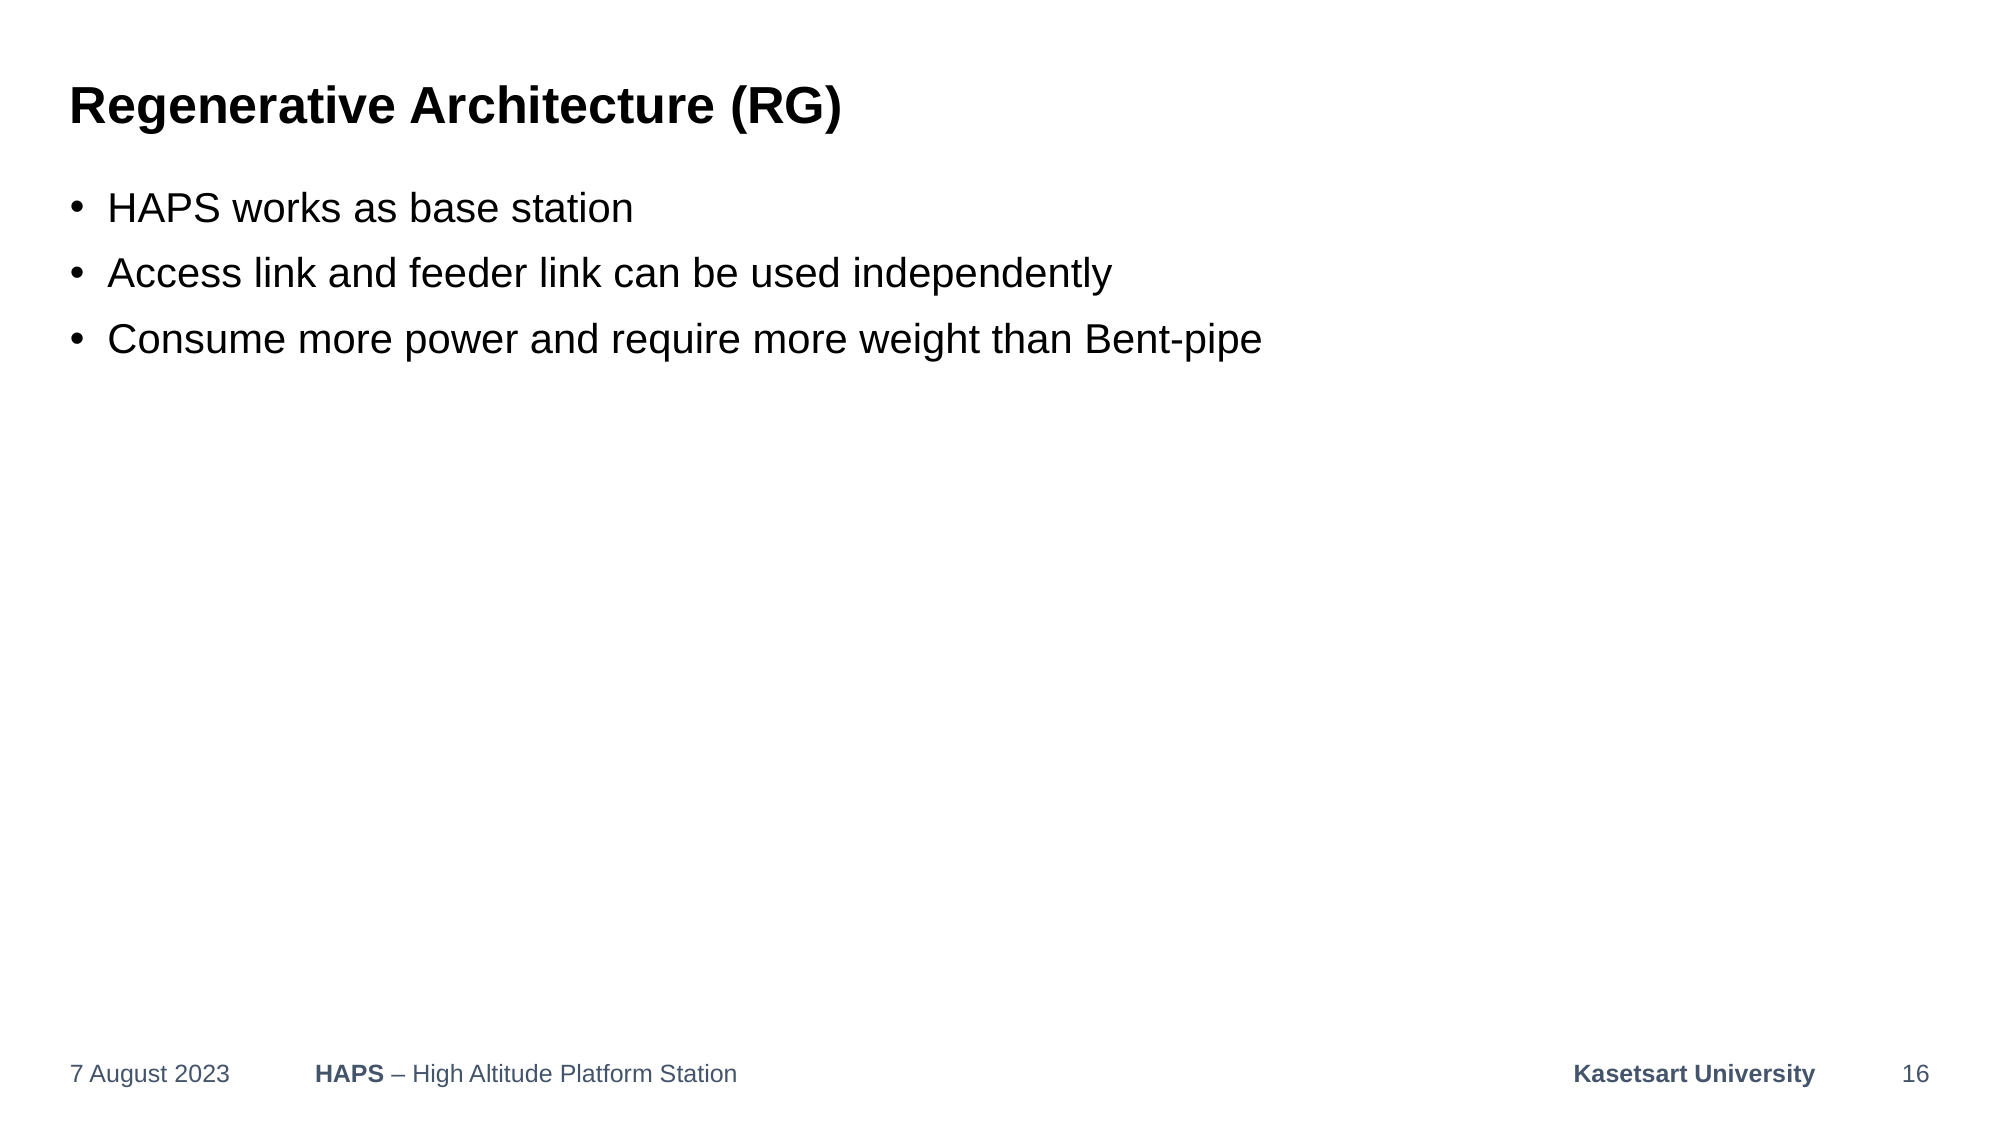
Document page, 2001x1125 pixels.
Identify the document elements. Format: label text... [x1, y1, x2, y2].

footer HAPS – High Altitude Platform Station Kasetsart University [272, 1042, 1858, 1103]
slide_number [55, 1042, 248, 1103]
slide_number 16 [1858, 1042, 1945, 1103]
title Regenerative Architecture (RG) [55, 59, 1945, 155]
list HAPS works as base station Access link and feeder link can be used independently Consume more power and require more weight than Bent-pipe [55, 178, 1945, 799]
